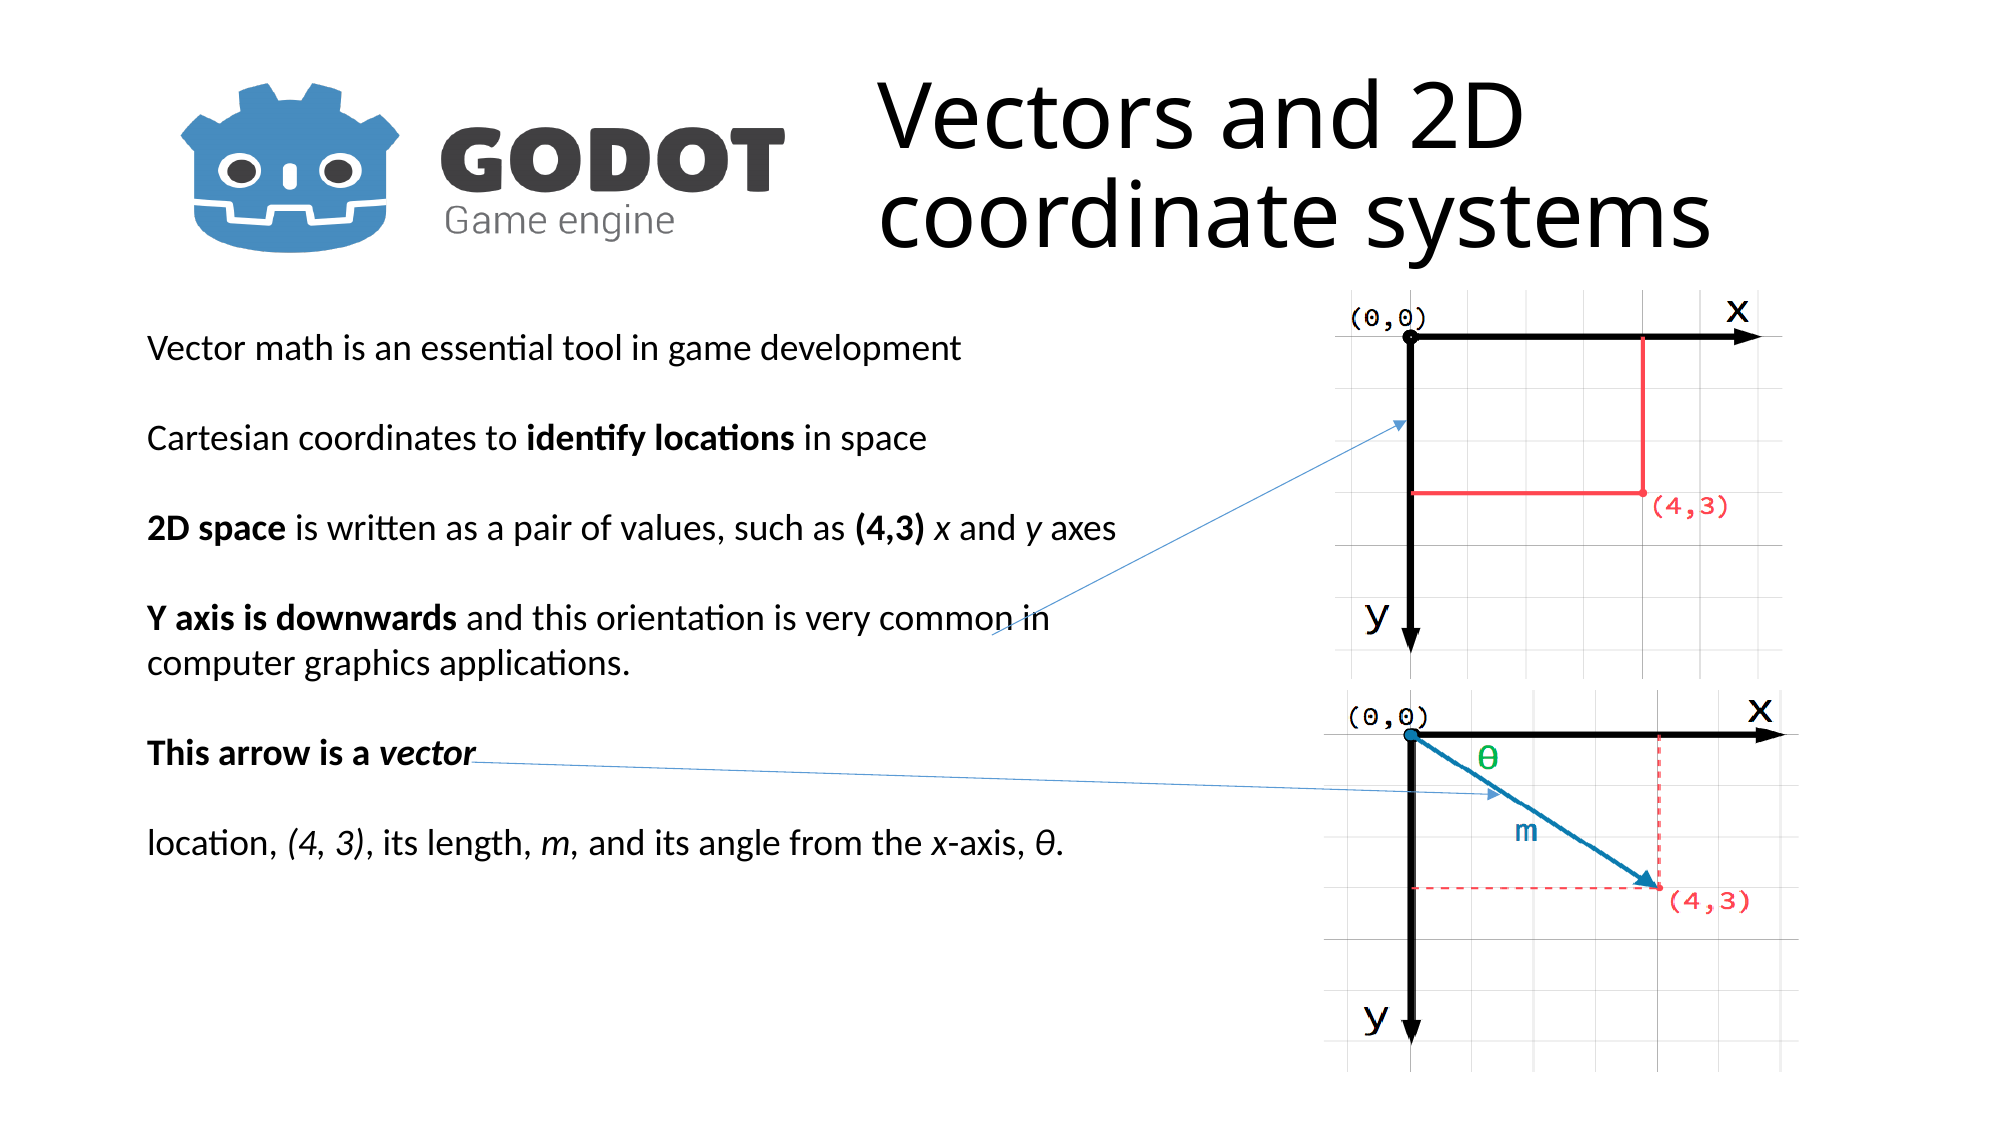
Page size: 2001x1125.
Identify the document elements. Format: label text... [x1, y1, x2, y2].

picture [149, 57, 816, 278]
picture [1323, 690, 1799, 1072]
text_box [991, 420, 1407, 636]
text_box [471, 762, 1500, 795]
text_box Vector math is an essential tool in game development Cartesian coordinates to identify locations in space 2D space is written as a pair of values, such as (4,3) x and y axes Y axis is downwards and this orientation is very common in computer graphics applications. This arrow is a vector location, (4, 3), its length, m, and its angle from the x-axis, θ. [132, 315, 1202, 1051]
text_box Vectors and 2D coordinate systems [862, 59, 1863, 278]
picture [1335, 289, 1783, 679]
